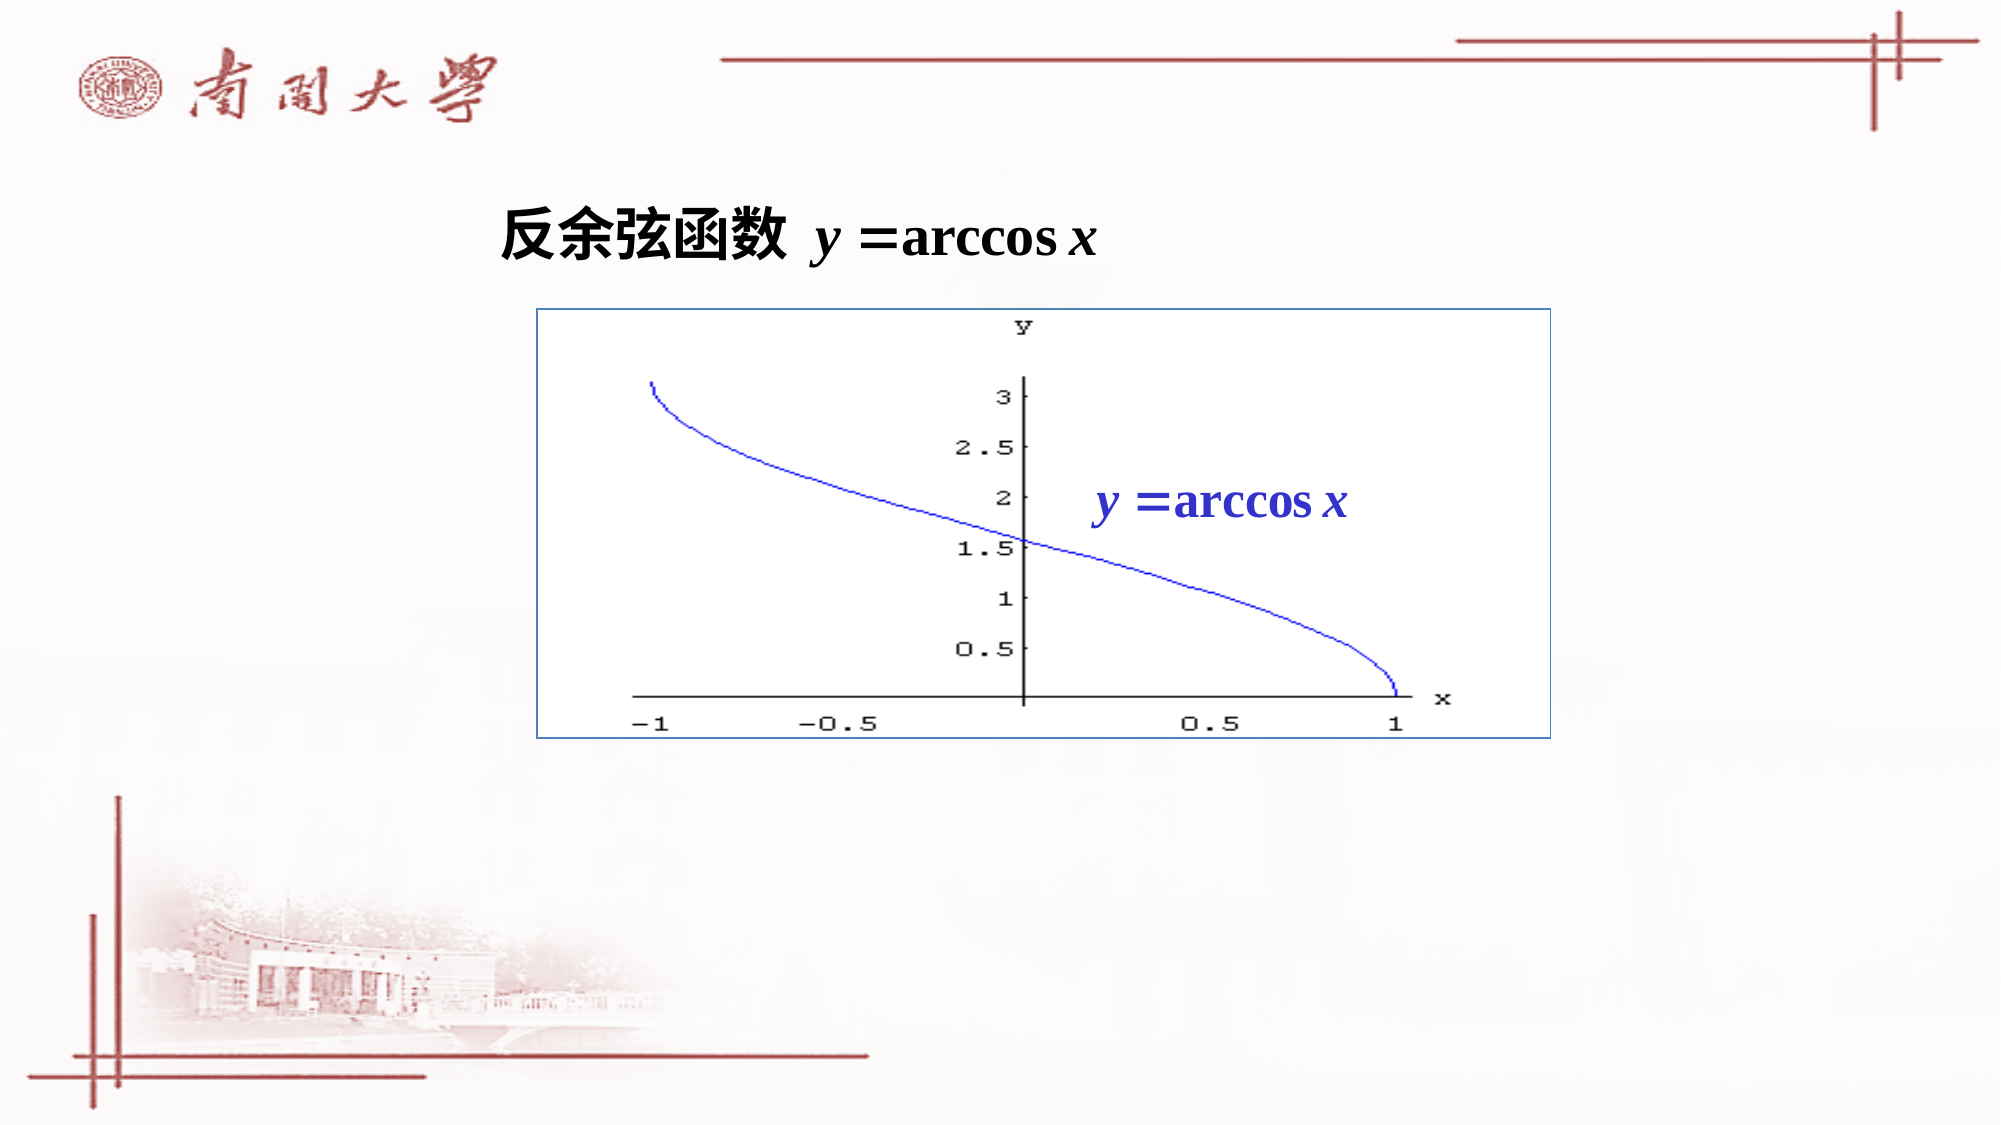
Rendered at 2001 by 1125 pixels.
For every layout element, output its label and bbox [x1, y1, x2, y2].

text_box [1087, 487, 1352, 532]
picture [537, 309, 1551, 738]
text_box [499, 203, 1105, 275]
